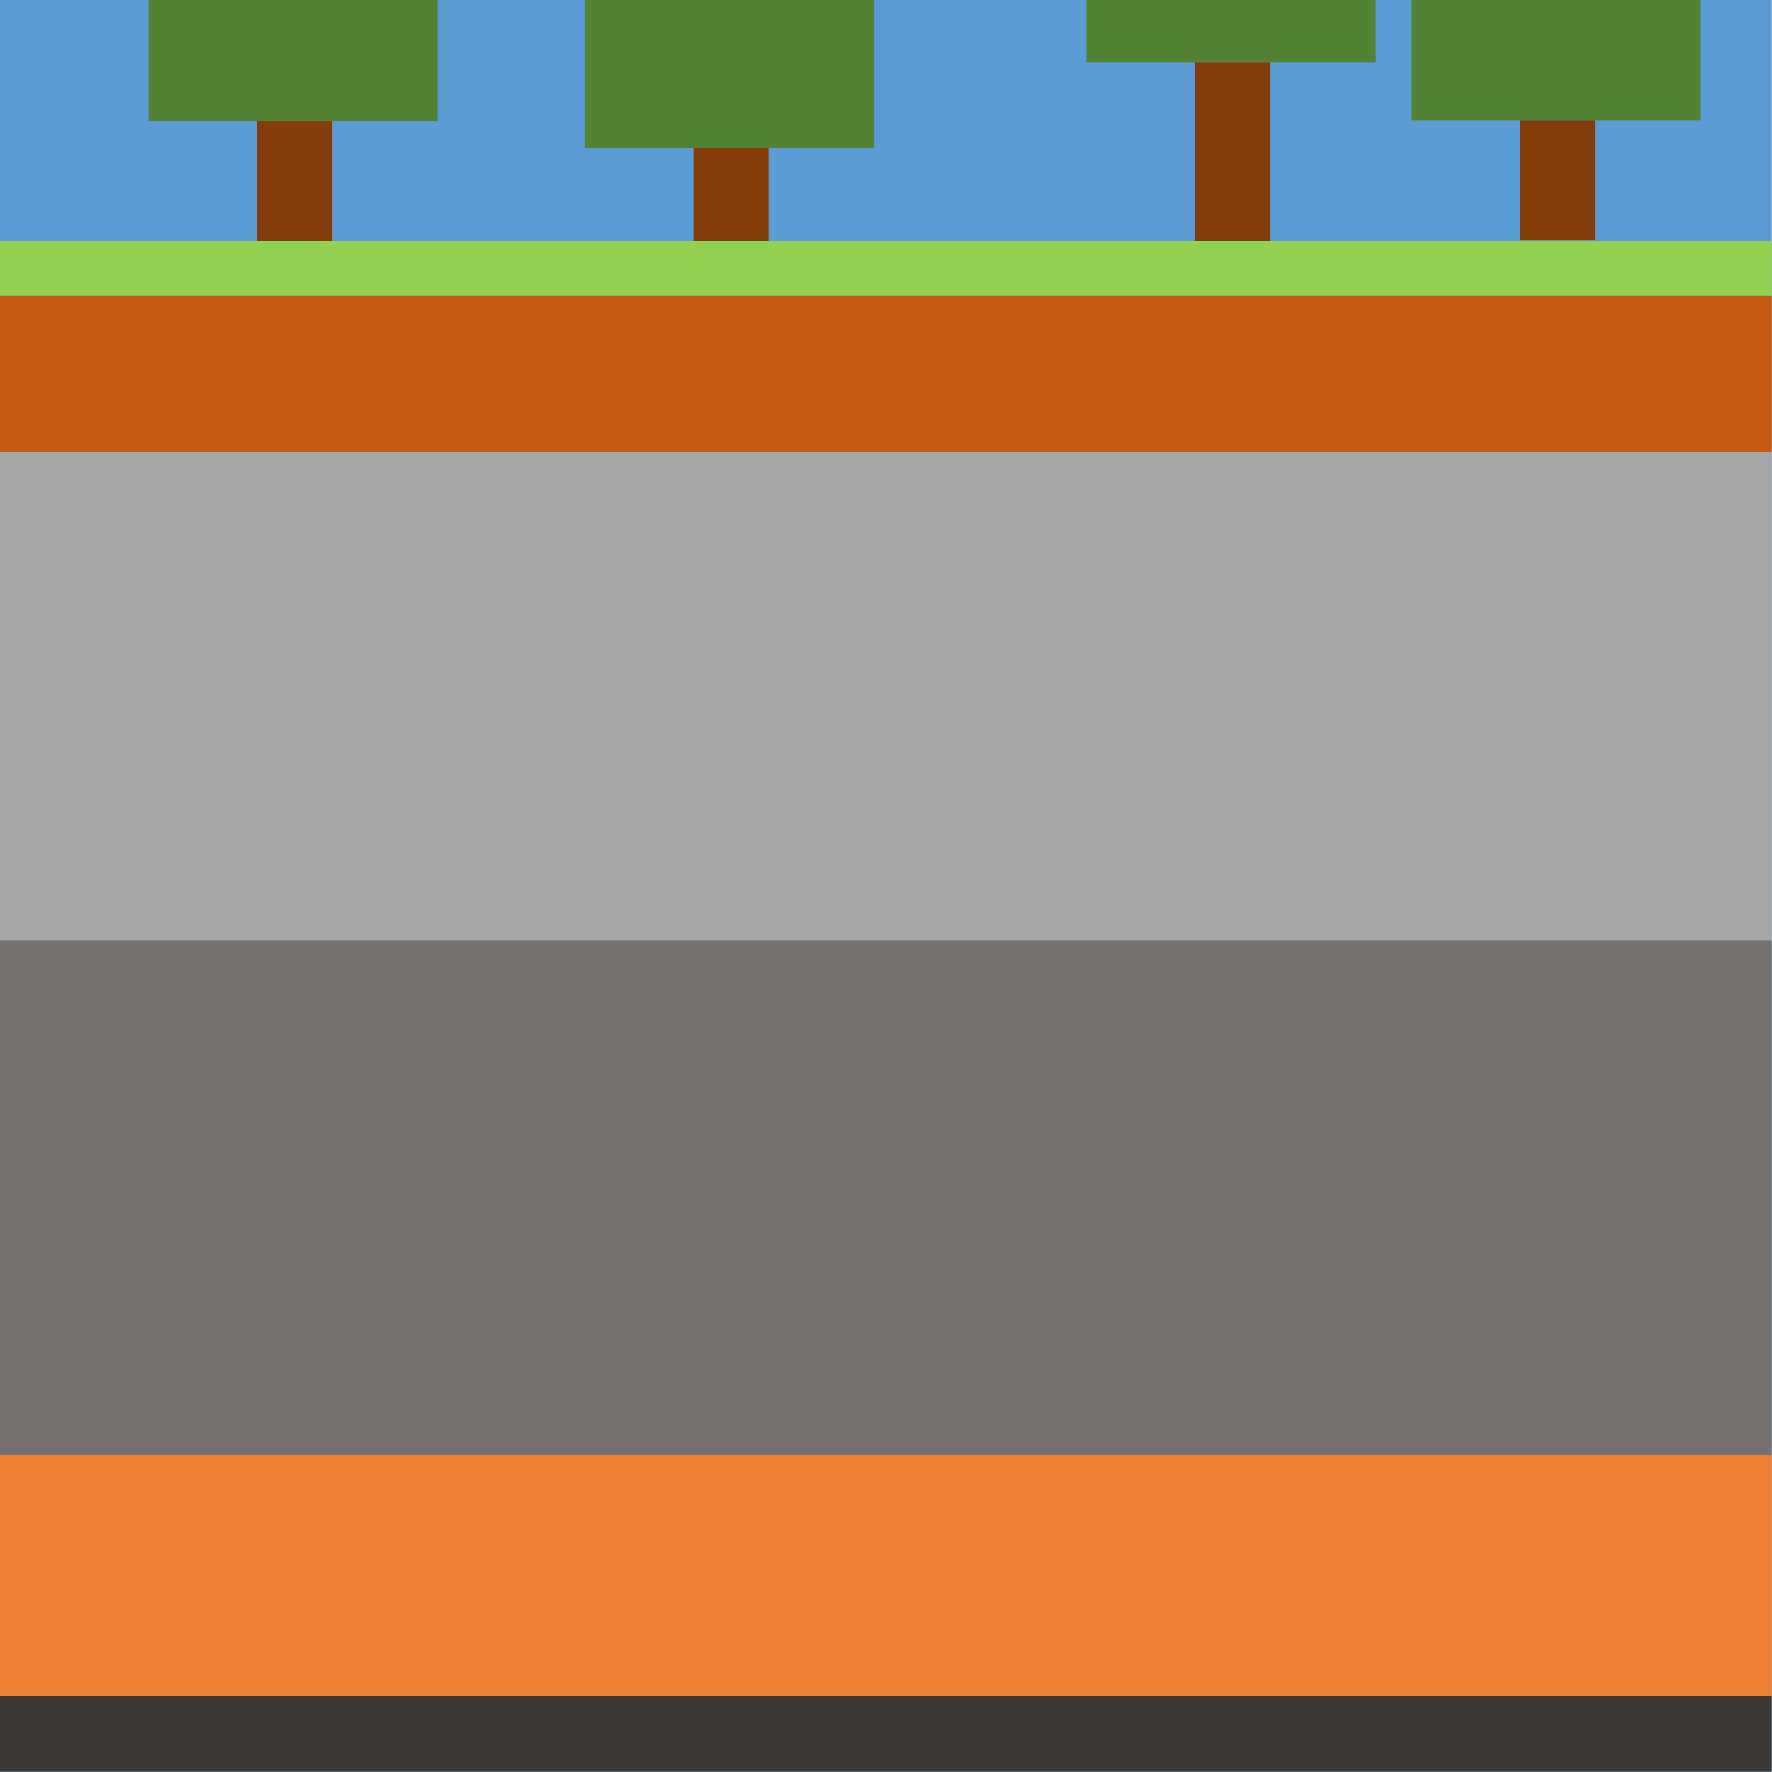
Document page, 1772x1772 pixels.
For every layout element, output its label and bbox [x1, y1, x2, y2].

text_box [1519, 119, 1596, 241]
text_box [693, 149, 770, 242]
text_box [0, 1695, 1772, 1772]
text_box [1271, 0, 1519, 240]
text_box [770, 0, 1194, 240]
text_box [0, 939, 1772, 1454]
text_box [333, 0, 693, 240]
text_box [256, 122, 333, 242]
text_box [0, 453, 1772, 939]
text_box [1410, 0, 1702, 121]
text_box [0, 240, 1772, 297]
text_box [0, 1454, 1772, 1695]
text_box [584, 0, 875, 149]
text_box [0, 297, 1772, 453]
text_box [1085, 0, 1377, 64]
text_box [147, 0, 439, 122]
text_box [0, 0, 256, 240]
text_box [1596, 0, 1772, 240]
text_box [1194, 61, 1271, 242]
